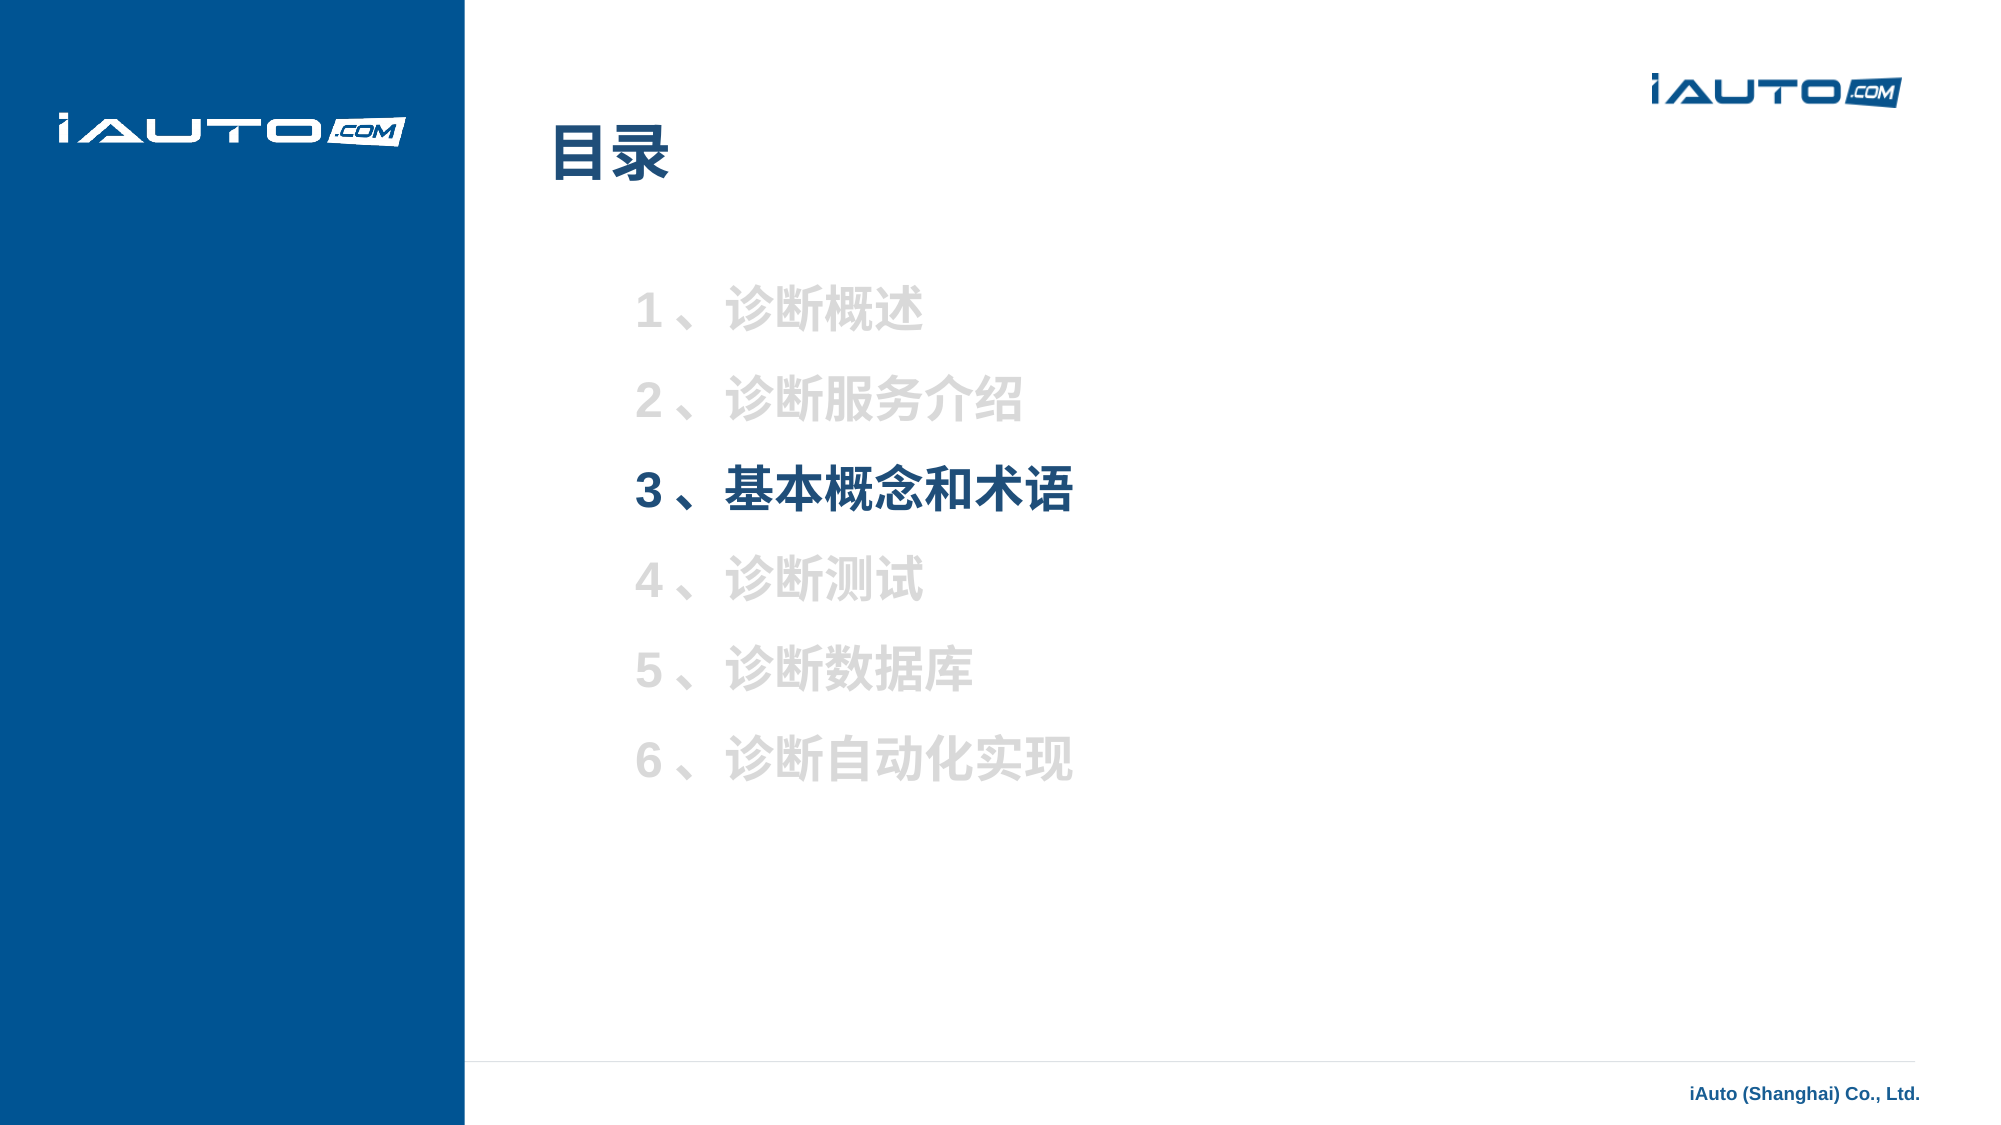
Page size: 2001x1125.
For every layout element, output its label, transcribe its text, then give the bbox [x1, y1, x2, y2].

text_box 1、诊断概述 2、诊断服务介绍 3、基本概念和术语 4、诊断测试 5、诊断数据库 6、诊断自动化实现 [470, 240, 1974, 795]
list 目录 [464, 113, 2000, 197]
picture [1652, 73, 1902, 108]
